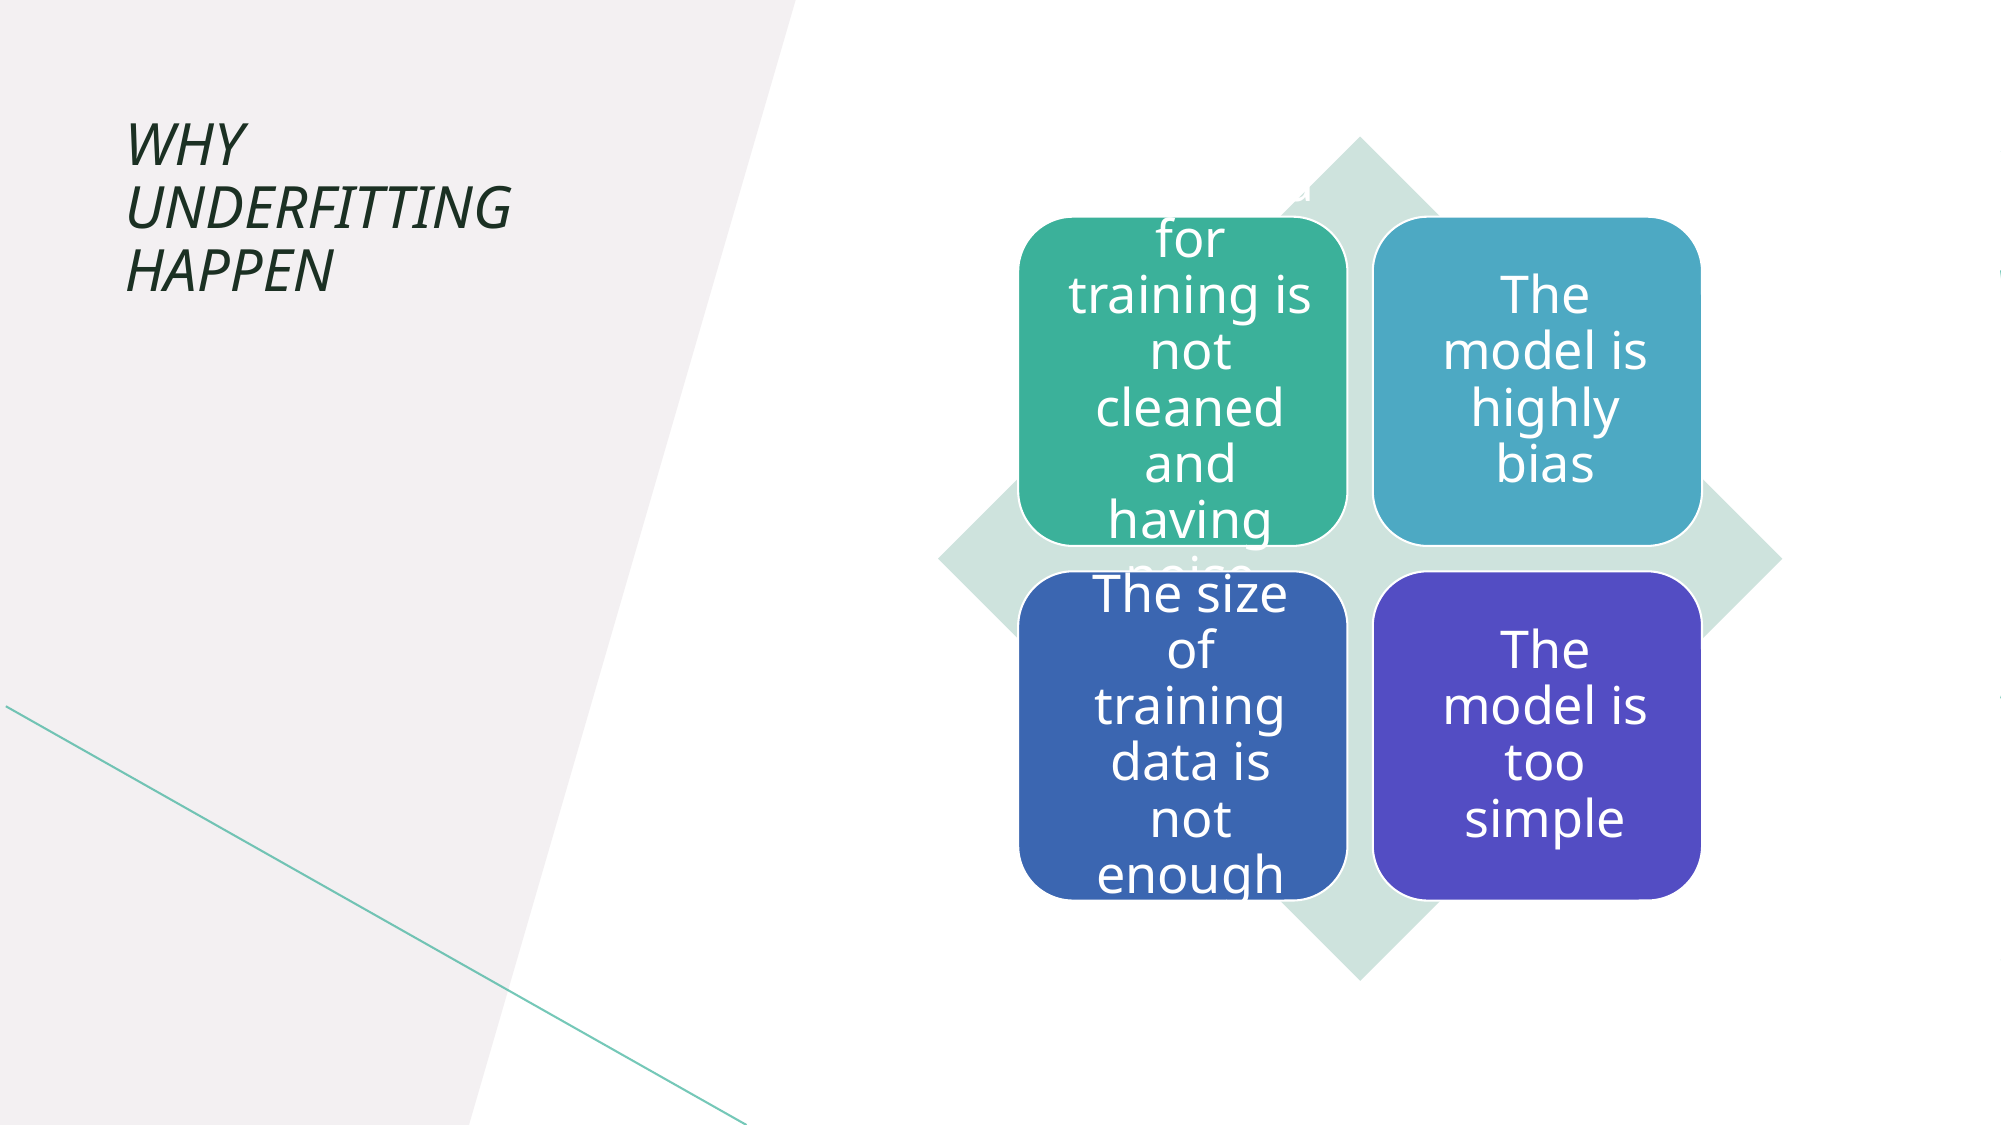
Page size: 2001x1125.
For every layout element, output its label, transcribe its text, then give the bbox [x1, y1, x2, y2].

text_box [0, 0, 797, 1125]
text_box [593, 0, 2000, 1125]
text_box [5, 706, 747, 1125]
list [844, 136, 1877, 981]
title Why Underfitting Happen [109, 107, 640, 694]
